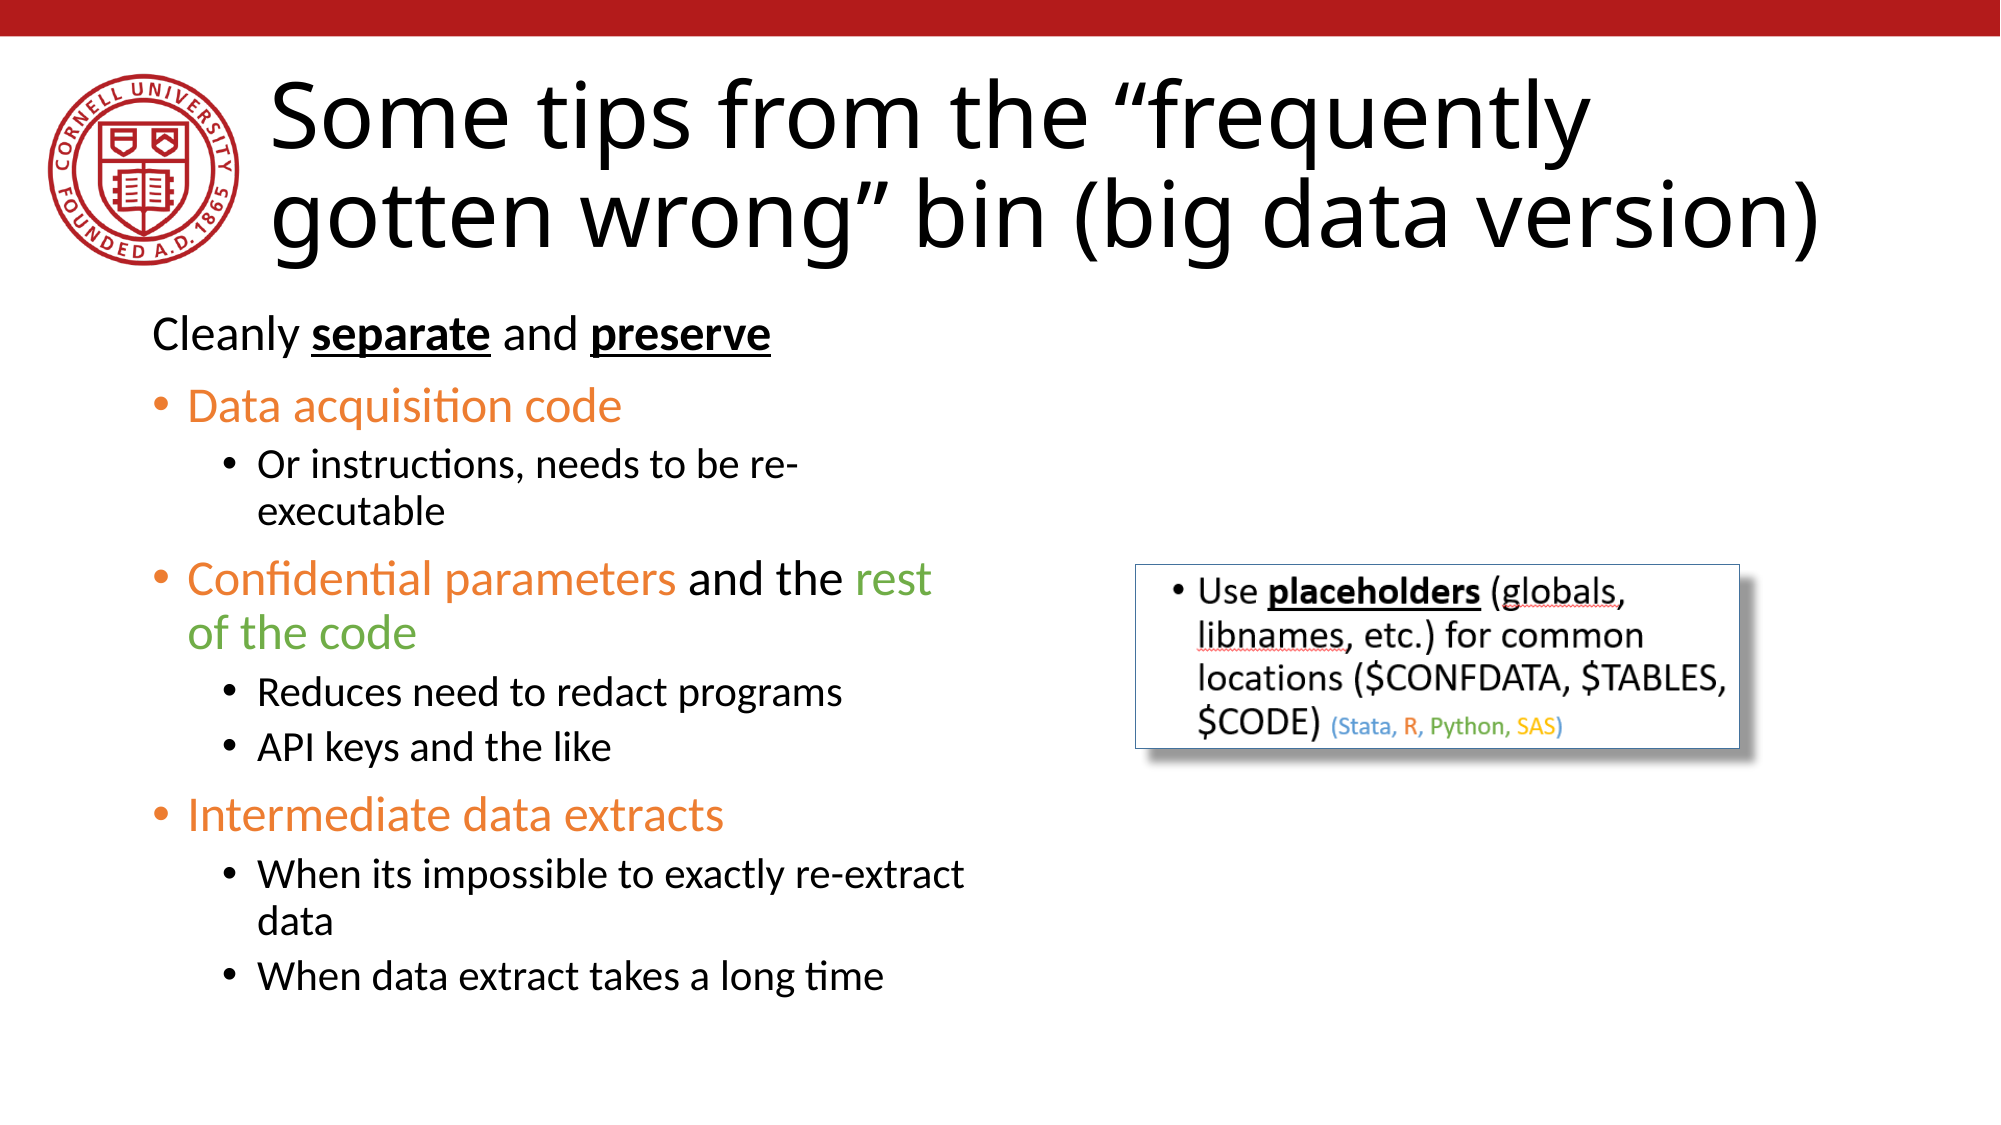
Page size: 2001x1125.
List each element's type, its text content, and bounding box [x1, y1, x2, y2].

list Cleanly separate and preserve Data acquisition code Or instructions, needs to be re-executable Confidential parameters and the rest of the code Reduces need to redact programs API keys and the like Intermediate data extracts When its impossible to exactly re-extract data When data extract takes a long time [137, 299, 988, 1014]
picture [39, 65, 254, 274]
title Some tips from the “frequently gotten wrong” bin (big data version) [254, 59, 1863, 278]
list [1135, 564, 1740, 749]
